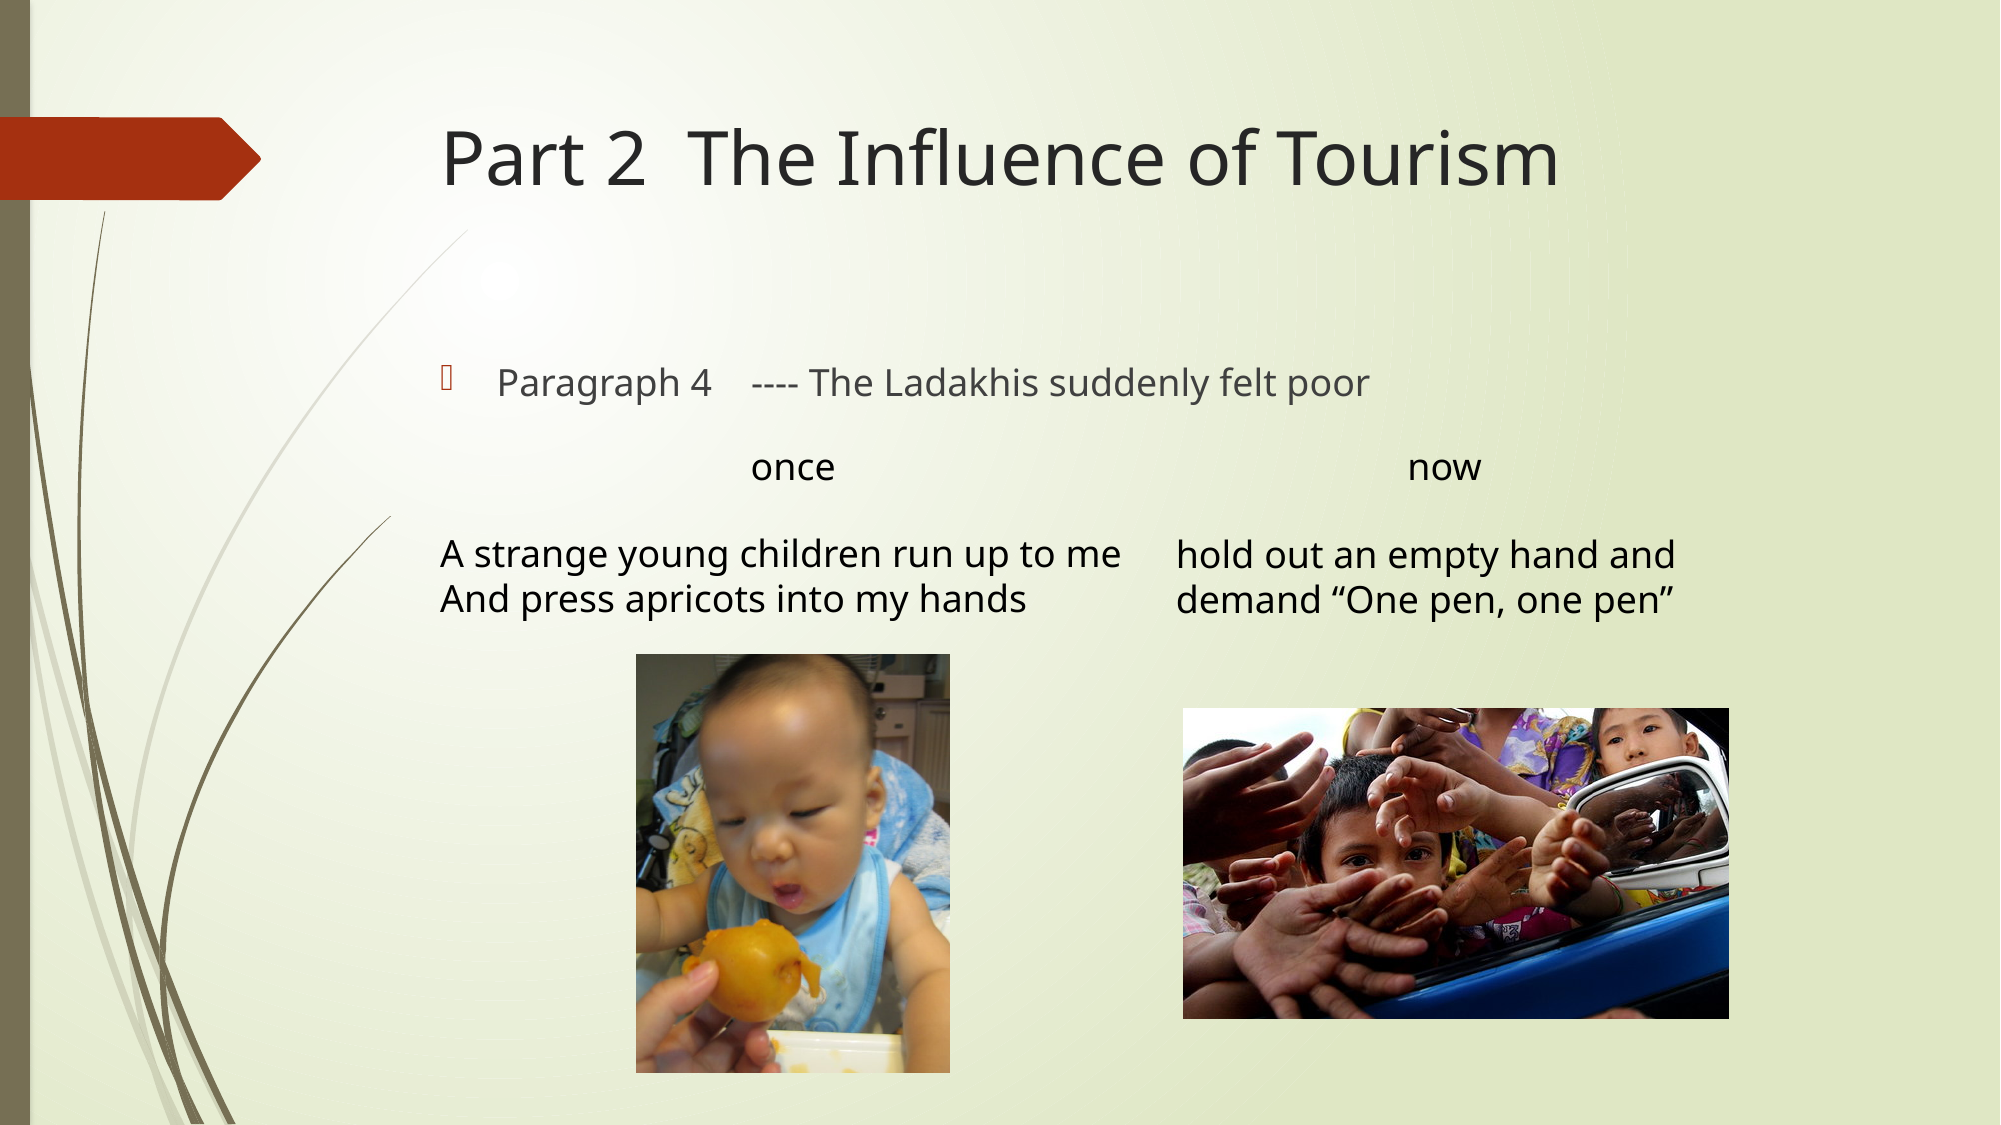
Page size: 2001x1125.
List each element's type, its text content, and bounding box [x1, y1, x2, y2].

list Paragraph 4 ---- The Ladakhis suddenly felt poor [425, 351, 1863, 437]
picture [636, 654, 950, 1073]
title Part 2 The Influence of Tourism [425, 102, 1888, 313]
text_box once [735, 435, 851, 496]
text_box hold out an empty hand and demand “One pen, one pen” [1161, 524, 1729, 629]
text_box A strange young children run up to me And press apricots into my hands [425, 522, 1162, 628]
text_box now [1392, 435, 1497, 496]
picture [1183, 708, 1729, 1019]
